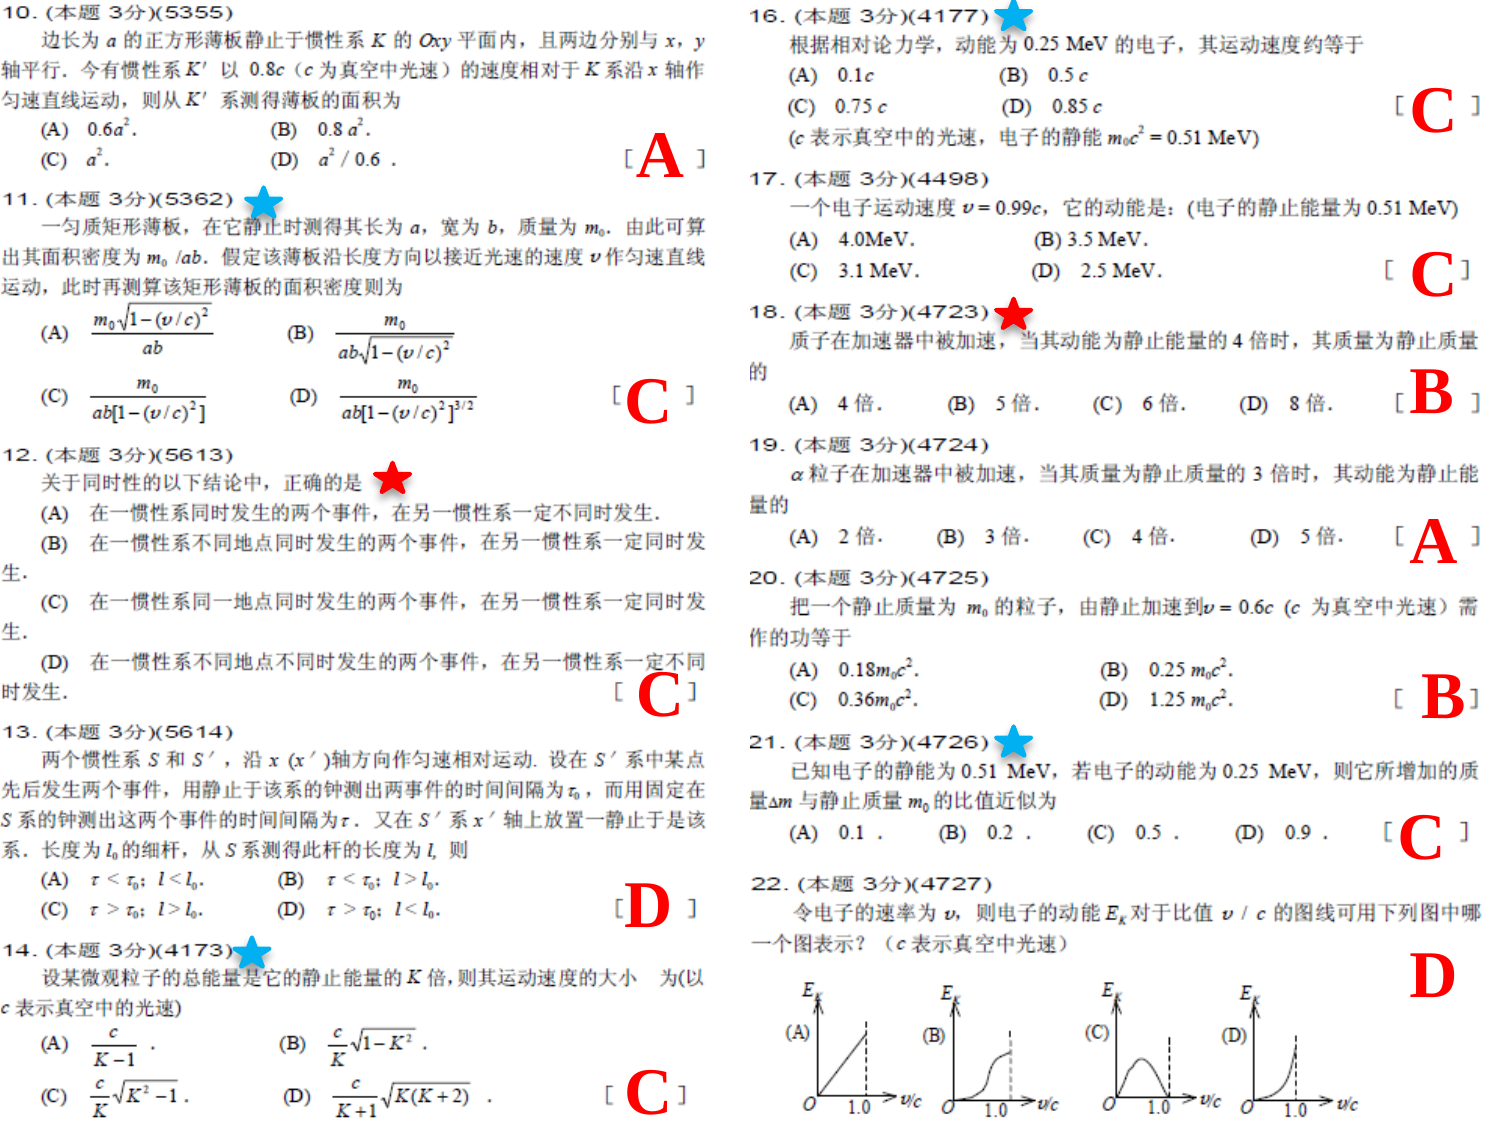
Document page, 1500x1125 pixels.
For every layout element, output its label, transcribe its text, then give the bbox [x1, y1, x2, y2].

text_box C [1382, 864, 1465, 868]
picture [749, 870, 1484, 1125]
picture [749, 0, 1487, 855]
picture [0, 0, 709, 1125]
